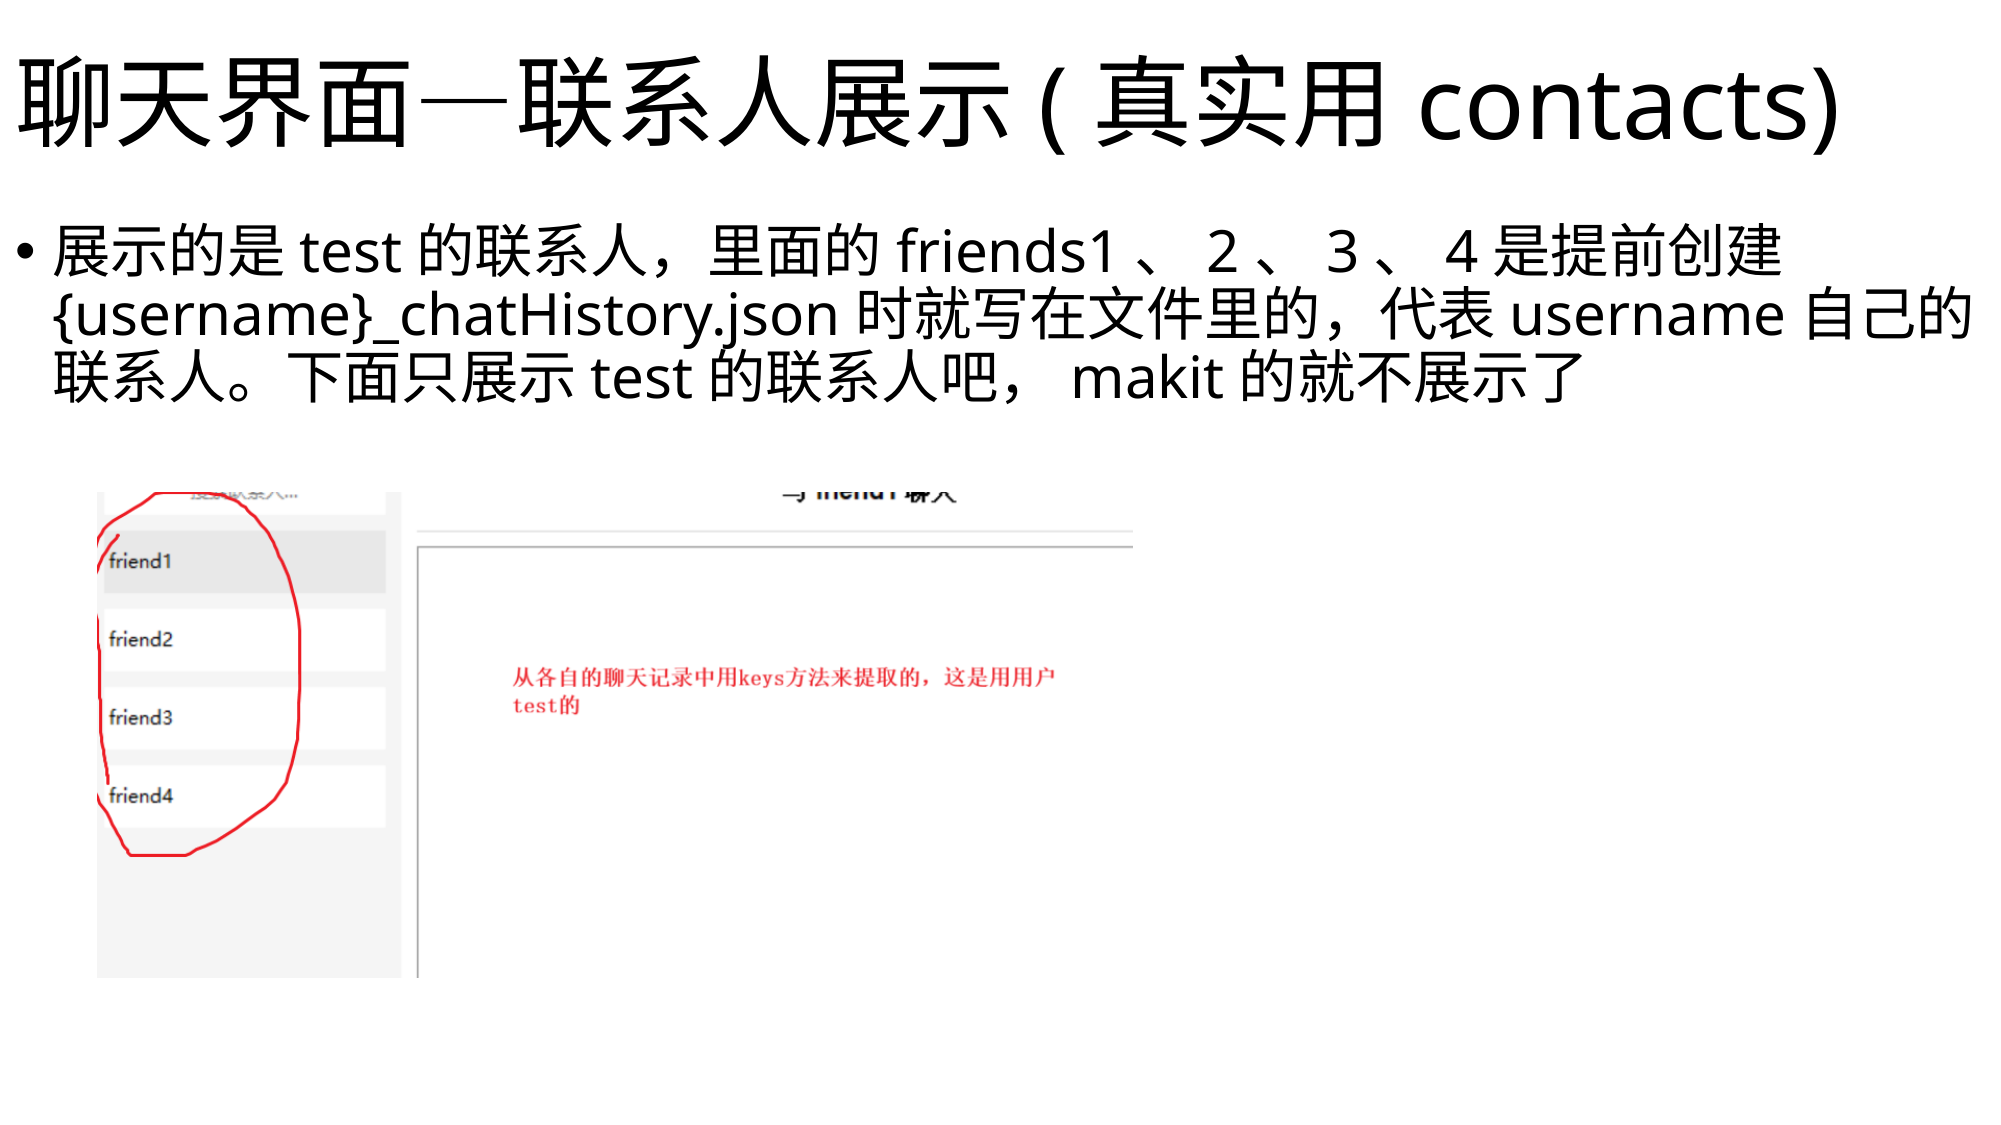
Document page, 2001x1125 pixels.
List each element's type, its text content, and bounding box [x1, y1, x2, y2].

title 聊天界面—联系人展示(真实用contacts) [0, 0, 2000, 215]
list 展示的是test的联系人，里面的friends1、2、3、4是提前创建{username}_chatHistory.json时就写在文件里的，代表username自己的联系人。下面只展示test的联系人吧，makit的就不展示了 [0, 215, 2000, 1125]
picture [97, 492, 1133, 978]
